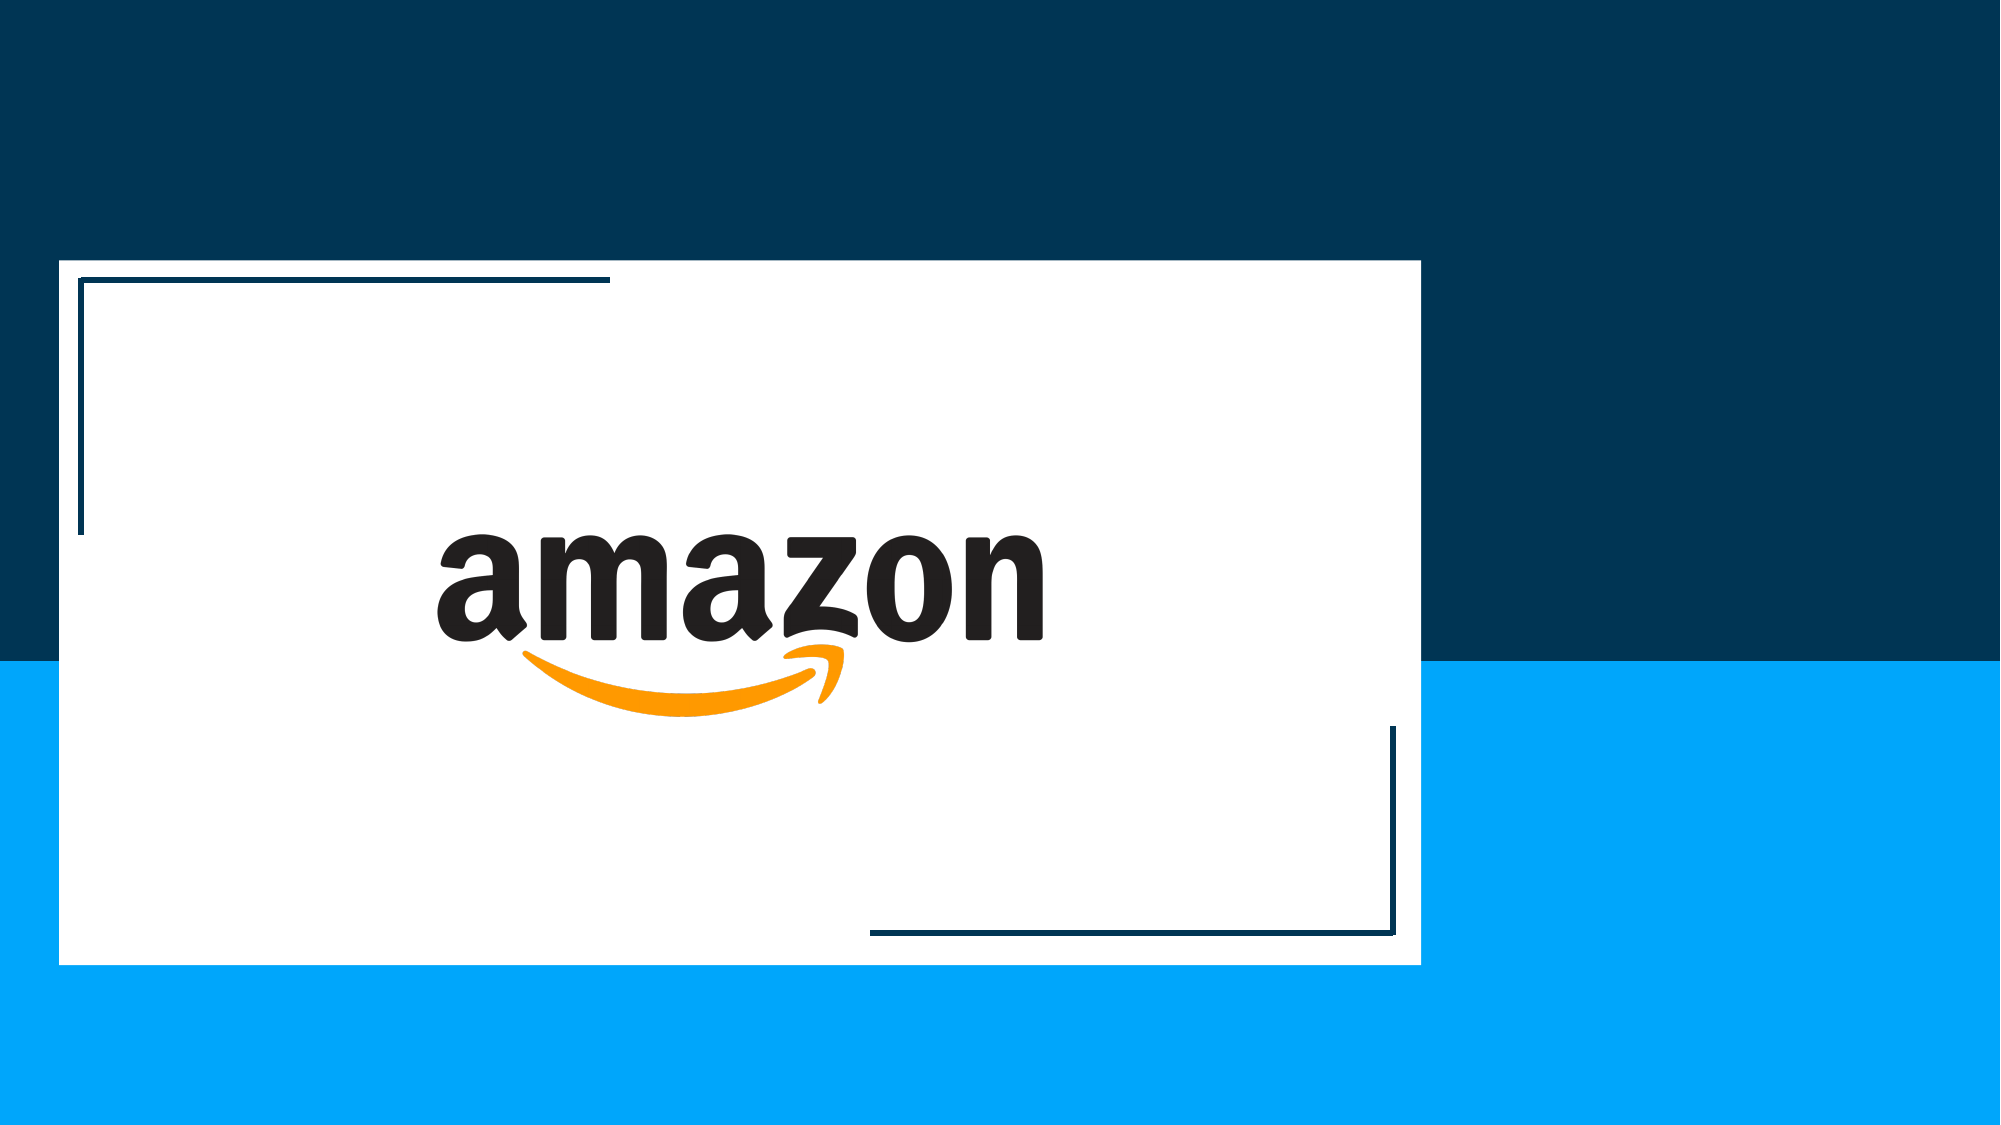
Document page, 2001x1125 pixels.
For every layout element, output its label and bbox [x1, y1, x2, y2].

picture [437, 534, 1043, 718]
text_box [58, 259, 1423, 967]
text_box [0, 660, 2000, 1125]
